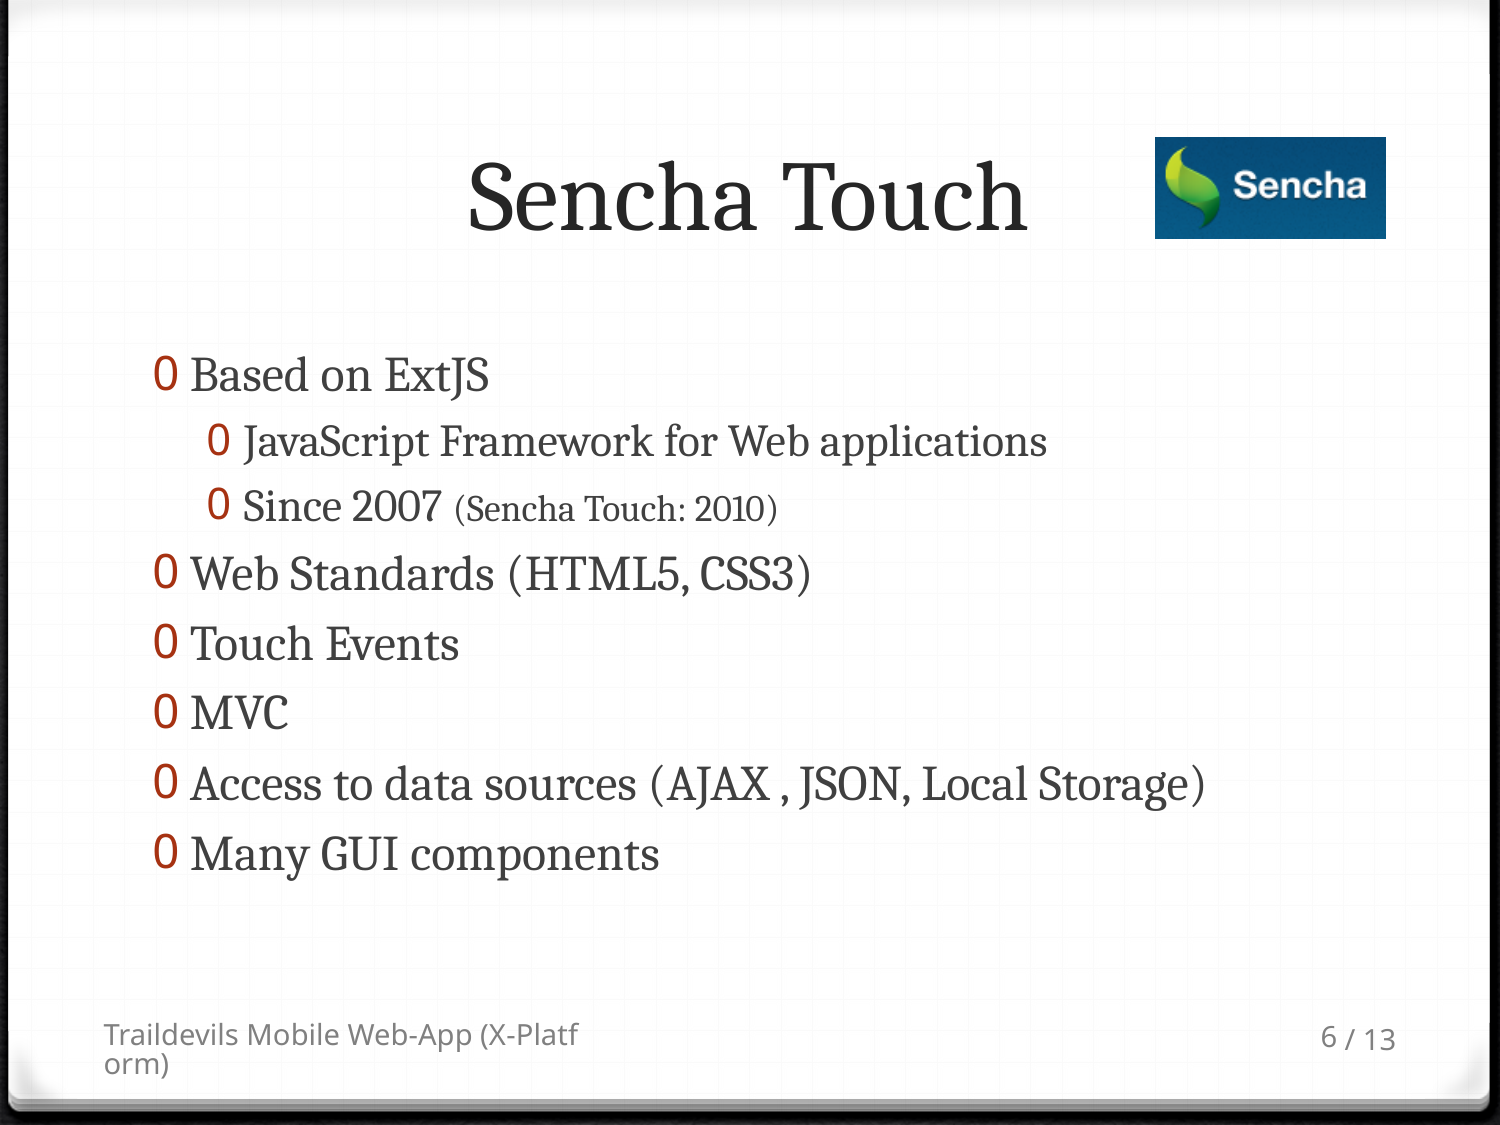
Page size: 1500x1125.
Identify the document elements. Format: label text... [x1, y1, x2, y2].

slide_number 6 [1059, 1008, 1353, 1069]
picture [0, 0, 1500, 1125]
footer Traildevils Mobile Web-App (X-Platform) [88, 1006, 610, 1067]
list Based on ExtJS JavaScript Framework for Web applications Since 2007 (Sencha Touch: 2010) Web Standards (HTML5, CSS3) Touch Events MVC Access to data sources (AJAX , JSON, Local Storage) Many GUI components [137, 334, 1363, 983]
title Sencha Touch [90, 71, 1410, 309]
